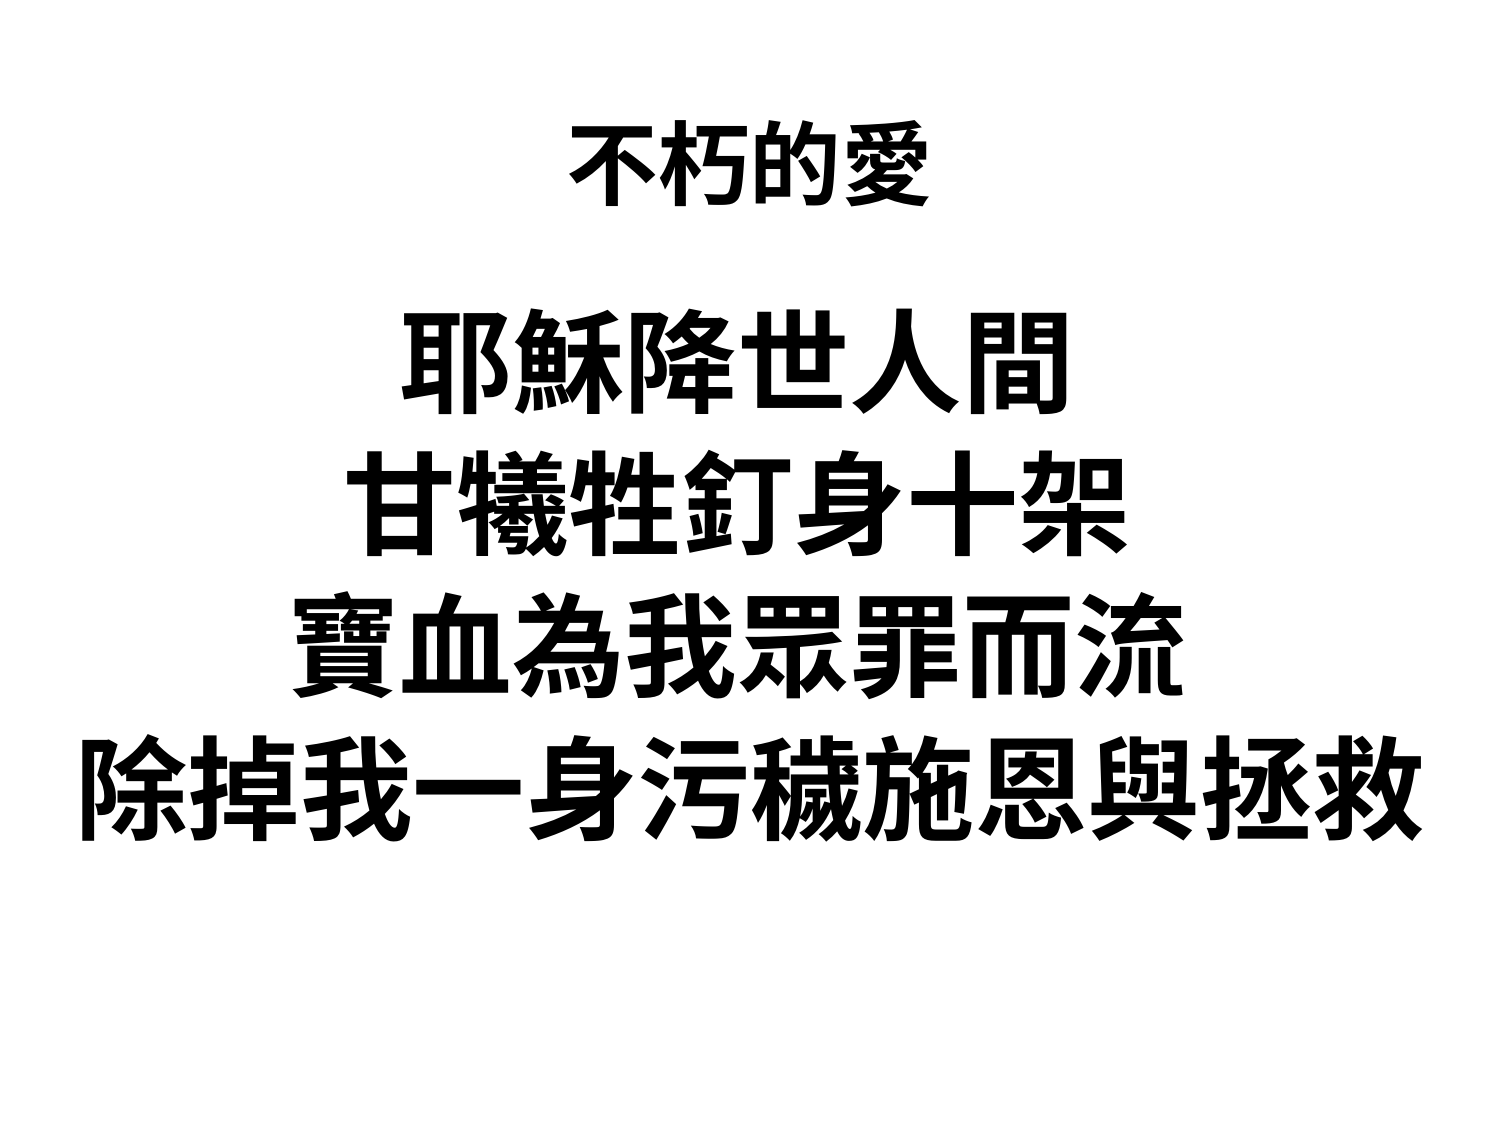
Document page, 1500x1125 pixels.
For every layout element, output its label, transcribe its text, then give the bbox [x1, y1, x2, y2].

list 耶穌降世人間 甘犧牲釘身十架 寶血為我眾罪而流 除掉我一身污穢施恩與拯救 [0, 299, 1500, 1014]
title 不朽的愛 [103, 59, 1397, 278]
